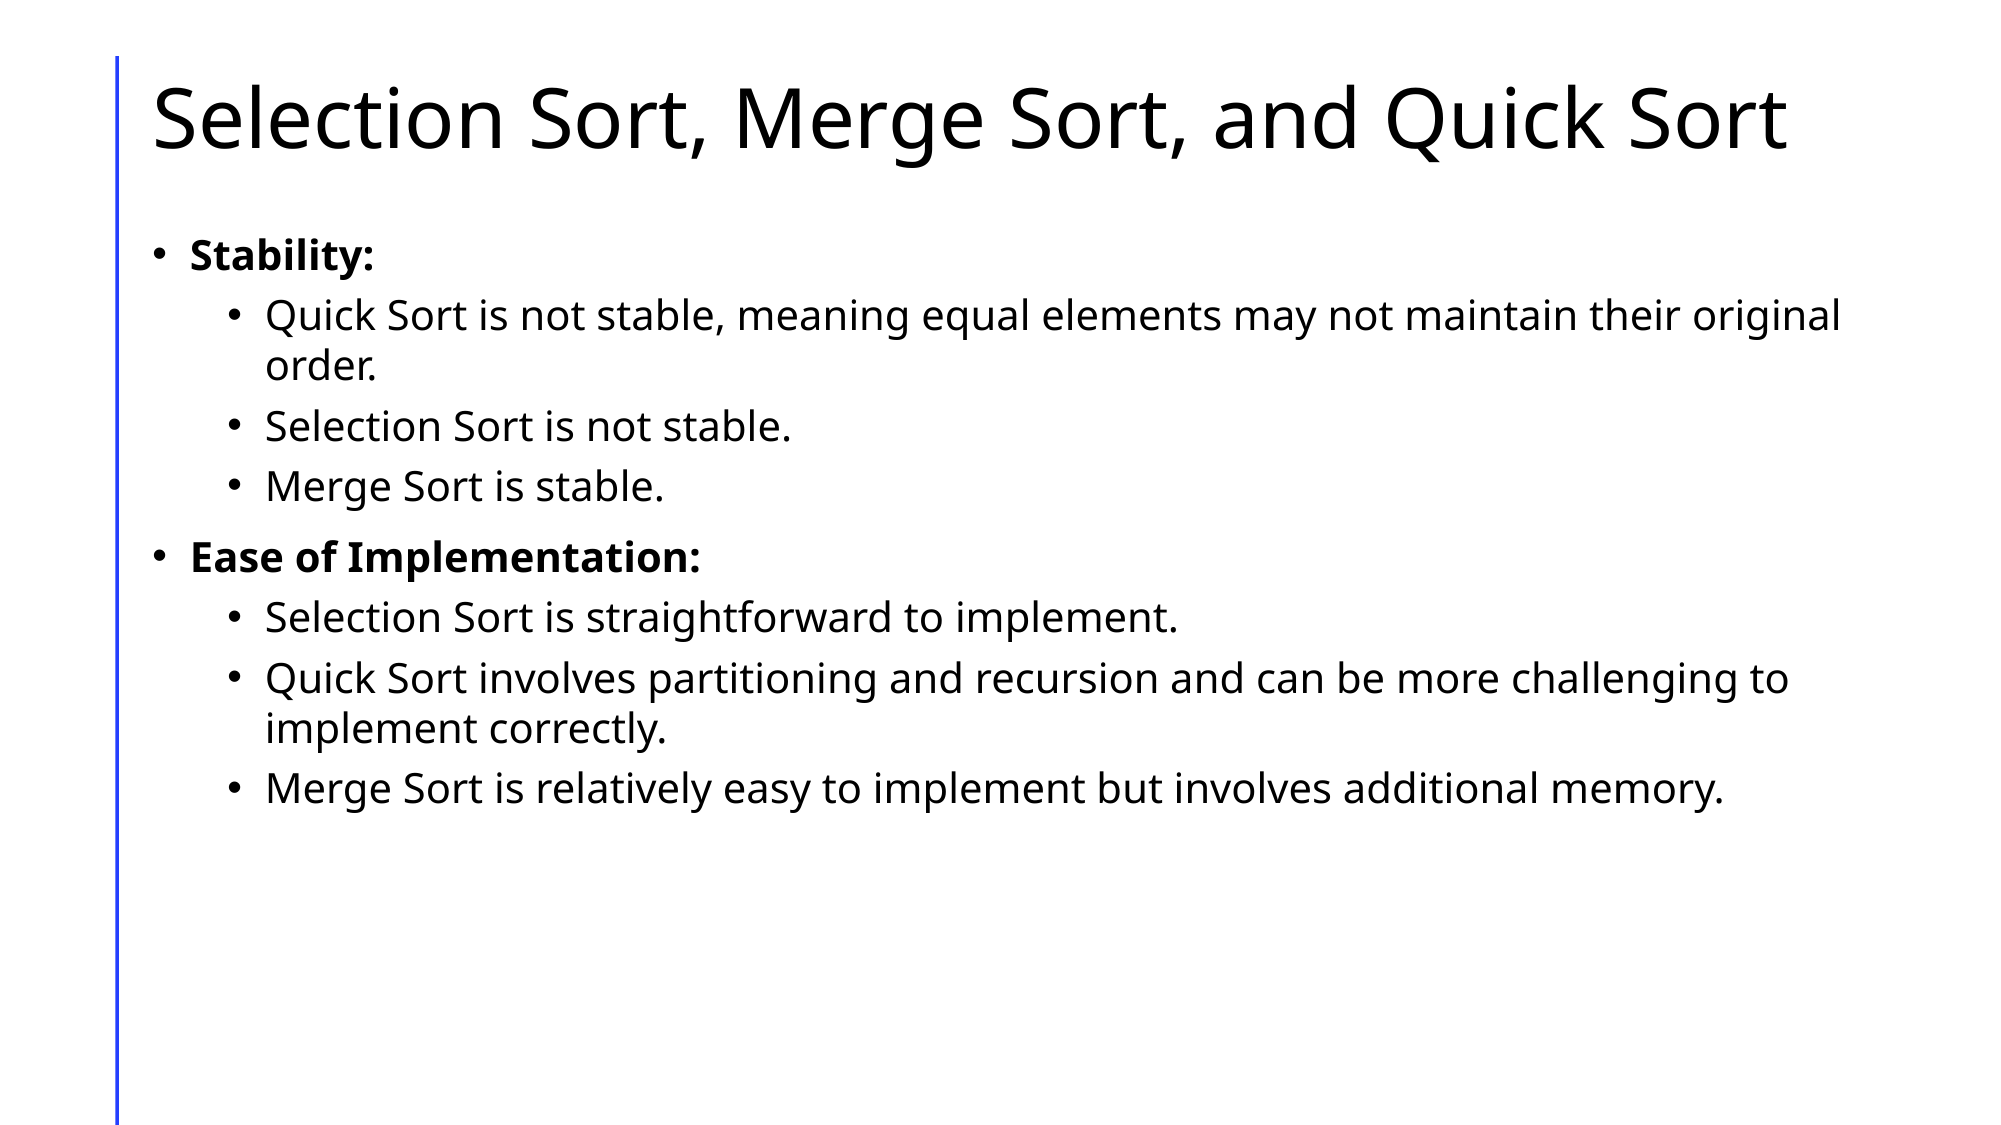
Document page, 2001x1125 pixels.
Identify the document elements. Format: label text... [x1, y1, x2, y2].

list Stability: Quick Sort is not stable, meaning equal elements may not maintain their original order. Selection Sort is not stable. Merge Sort is stable. Ease of Implementation: Selection Sort is straightforward to implement. Quick Sort involves partitioning and recursion and can be more challenging to implement correctly. Merge Sort is relatively easy to implement but involves additional memory. [137, 220, 1973, 1014]
title Selection Sort, Merge Sort, and Quick Sort [137, 59, 1863, 183]
